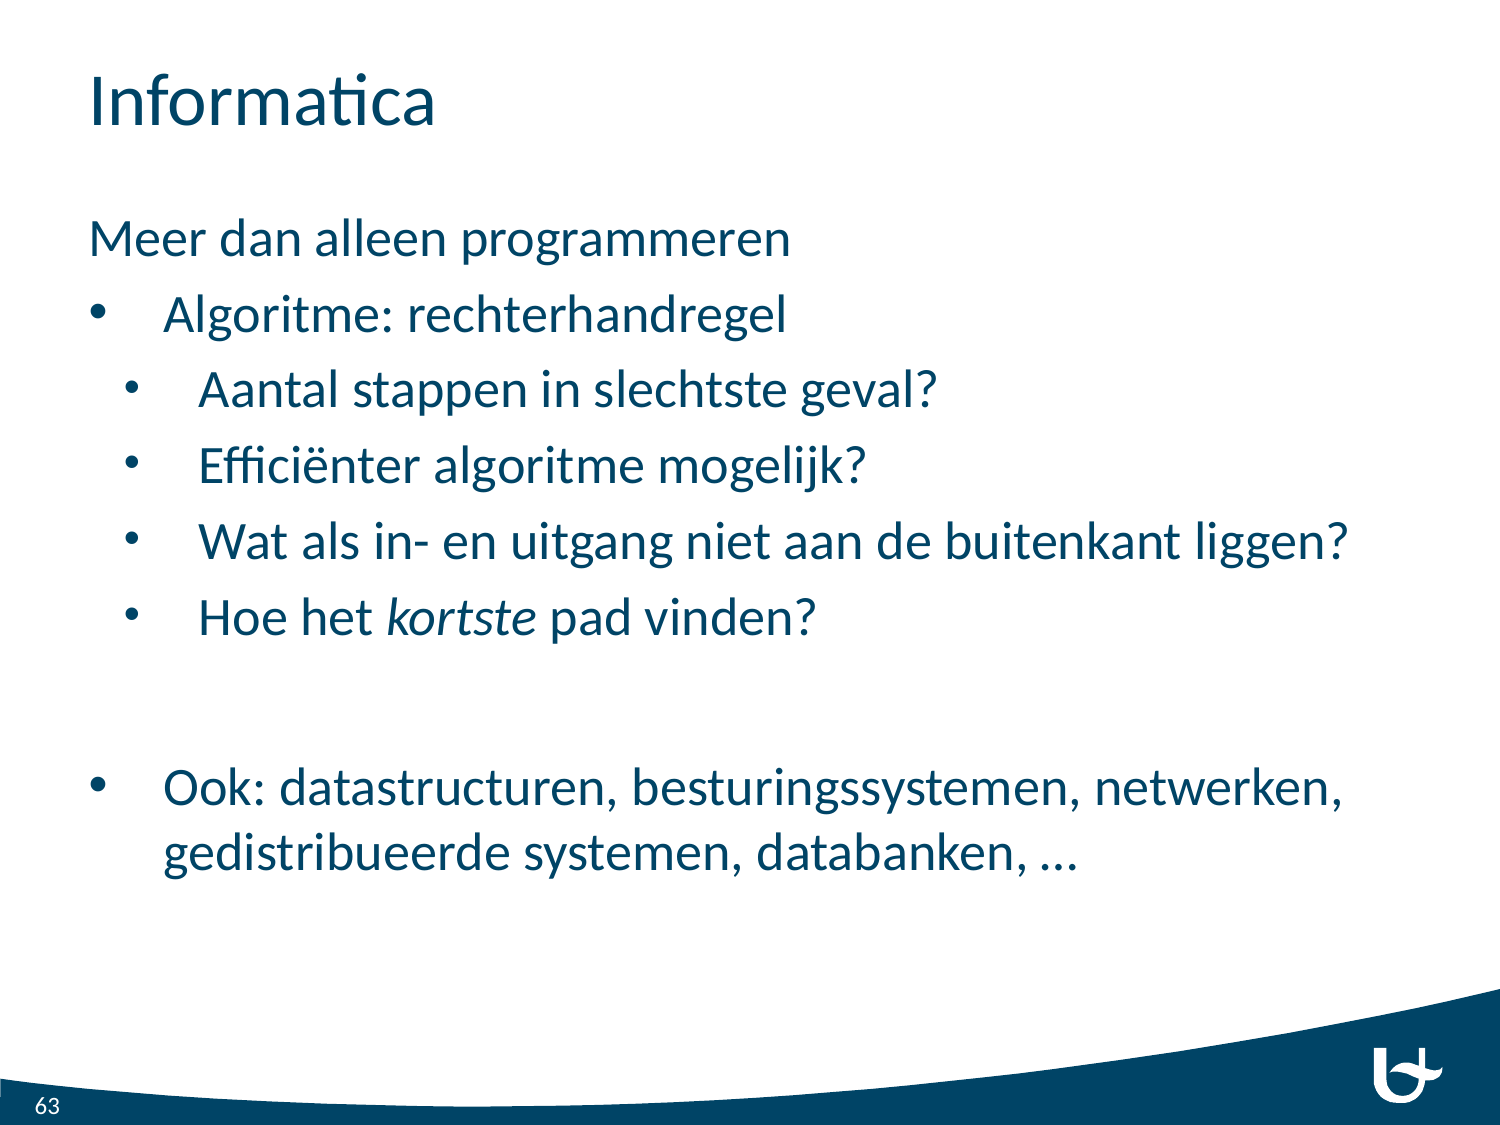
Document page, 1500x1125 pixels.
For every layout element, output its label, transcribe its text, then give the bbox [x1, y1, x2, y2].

list Meer dan alleen programmeren Algoritme: rechterhandregel Aantal stappen in slechtste geval? Efficiënter algoritme mogelijk? Wat als in- en uitgang niet aan de buitenkant liggen? Hoe het kortste pad vinden? Ook: datastructuren, besturingssystemen, netwerken, gedistribueerde systemen, databanken, … [88, 196, 1412, 1000]
slide_number 63 [0, 1083, 75, 1125]
title Informatica [88, 19, 1412, 173]
